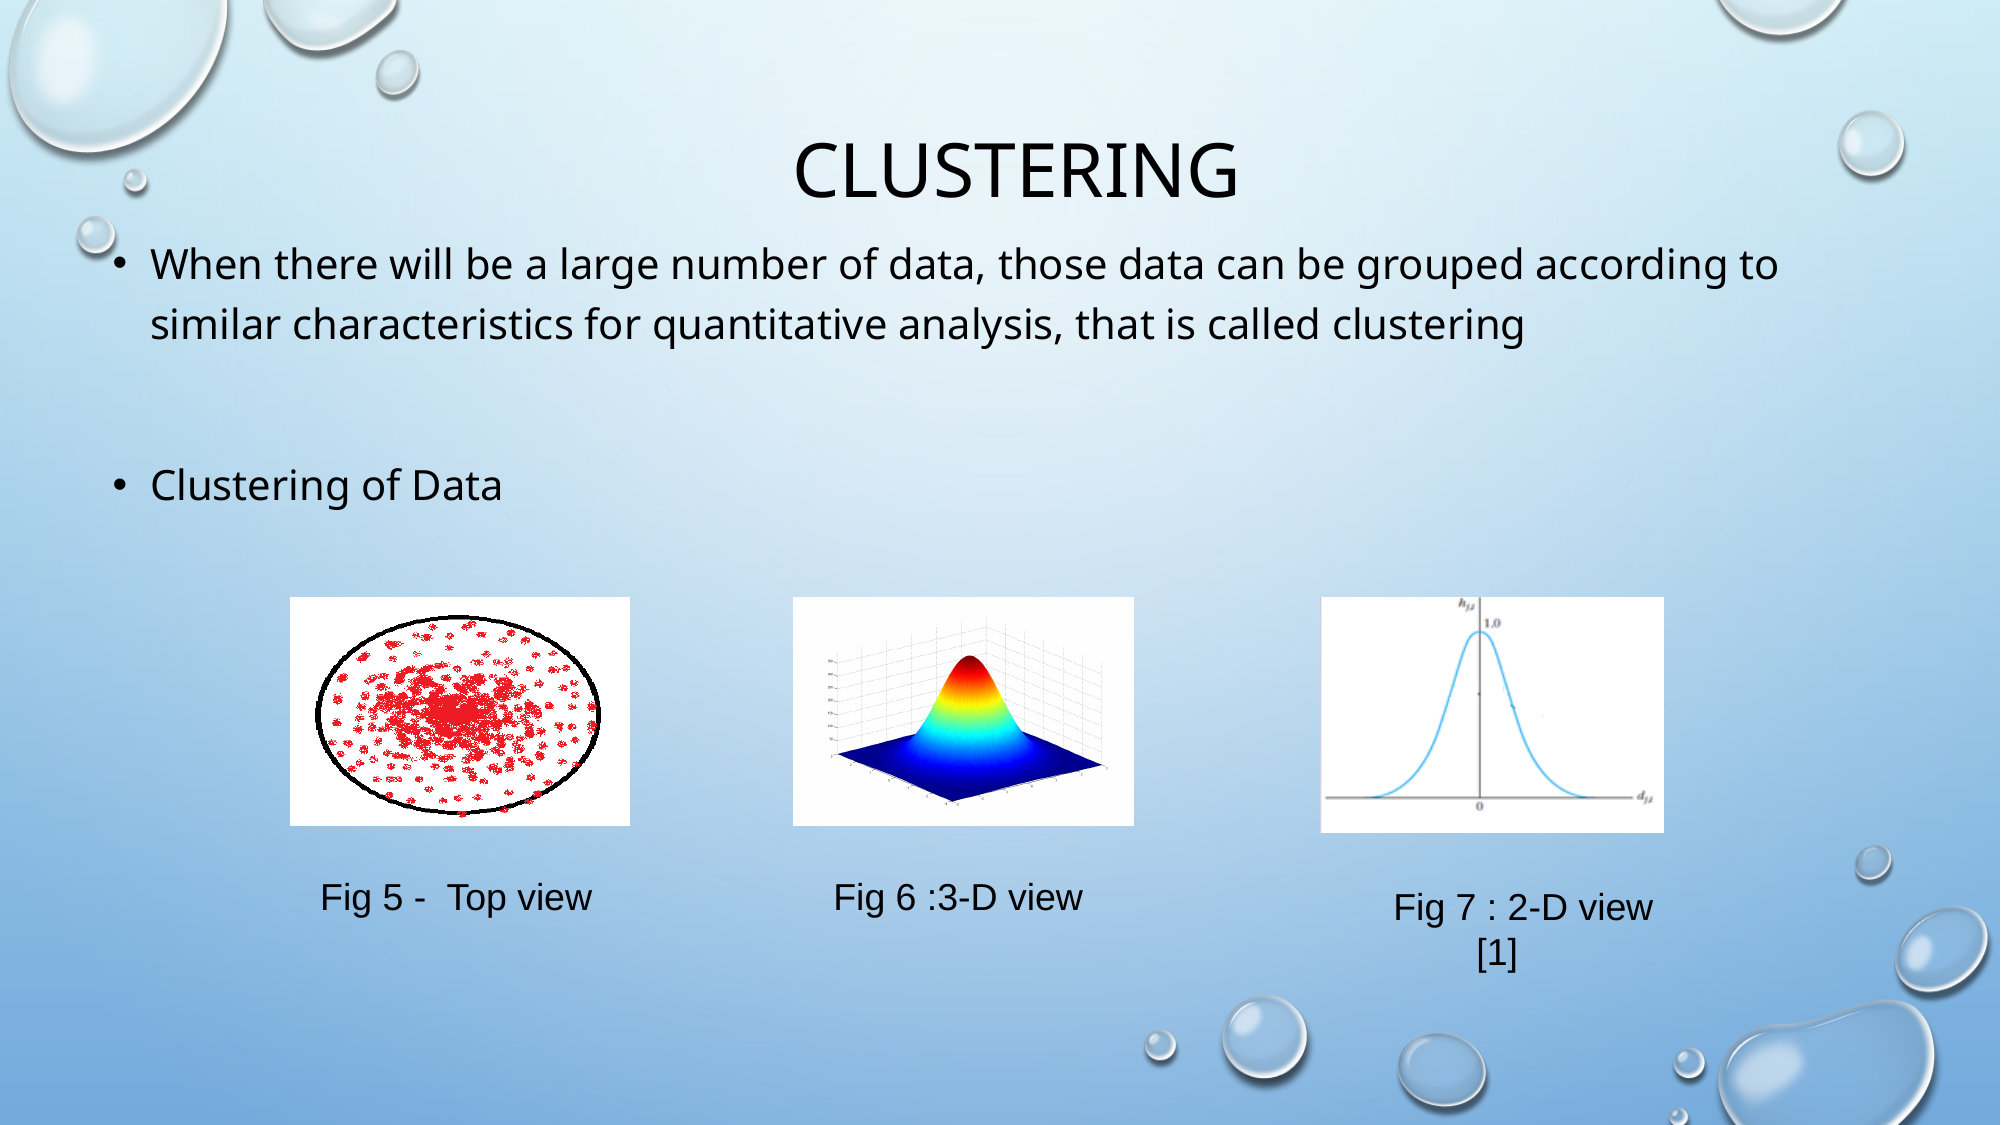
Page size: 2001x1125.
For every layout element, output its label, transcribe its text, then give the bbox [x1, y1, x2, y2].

picture [0, 0, 2000, 1125]
text_box Fig 5 - Top view [272, 865, 630, 926]
text_box Fig 6 :3-D view [781, 865, 1146, 926]
list When there will be a large number of data, those data can be grouped according to similar characteristics for quantitative analysis, that is called clustering Clustering of Data [97, 219, 1897, 1011]
text_box Fig 7 : 2-D view [1] [1320, 875, 1675, 981]
title Clustering [149, 101, 1885, 219]
